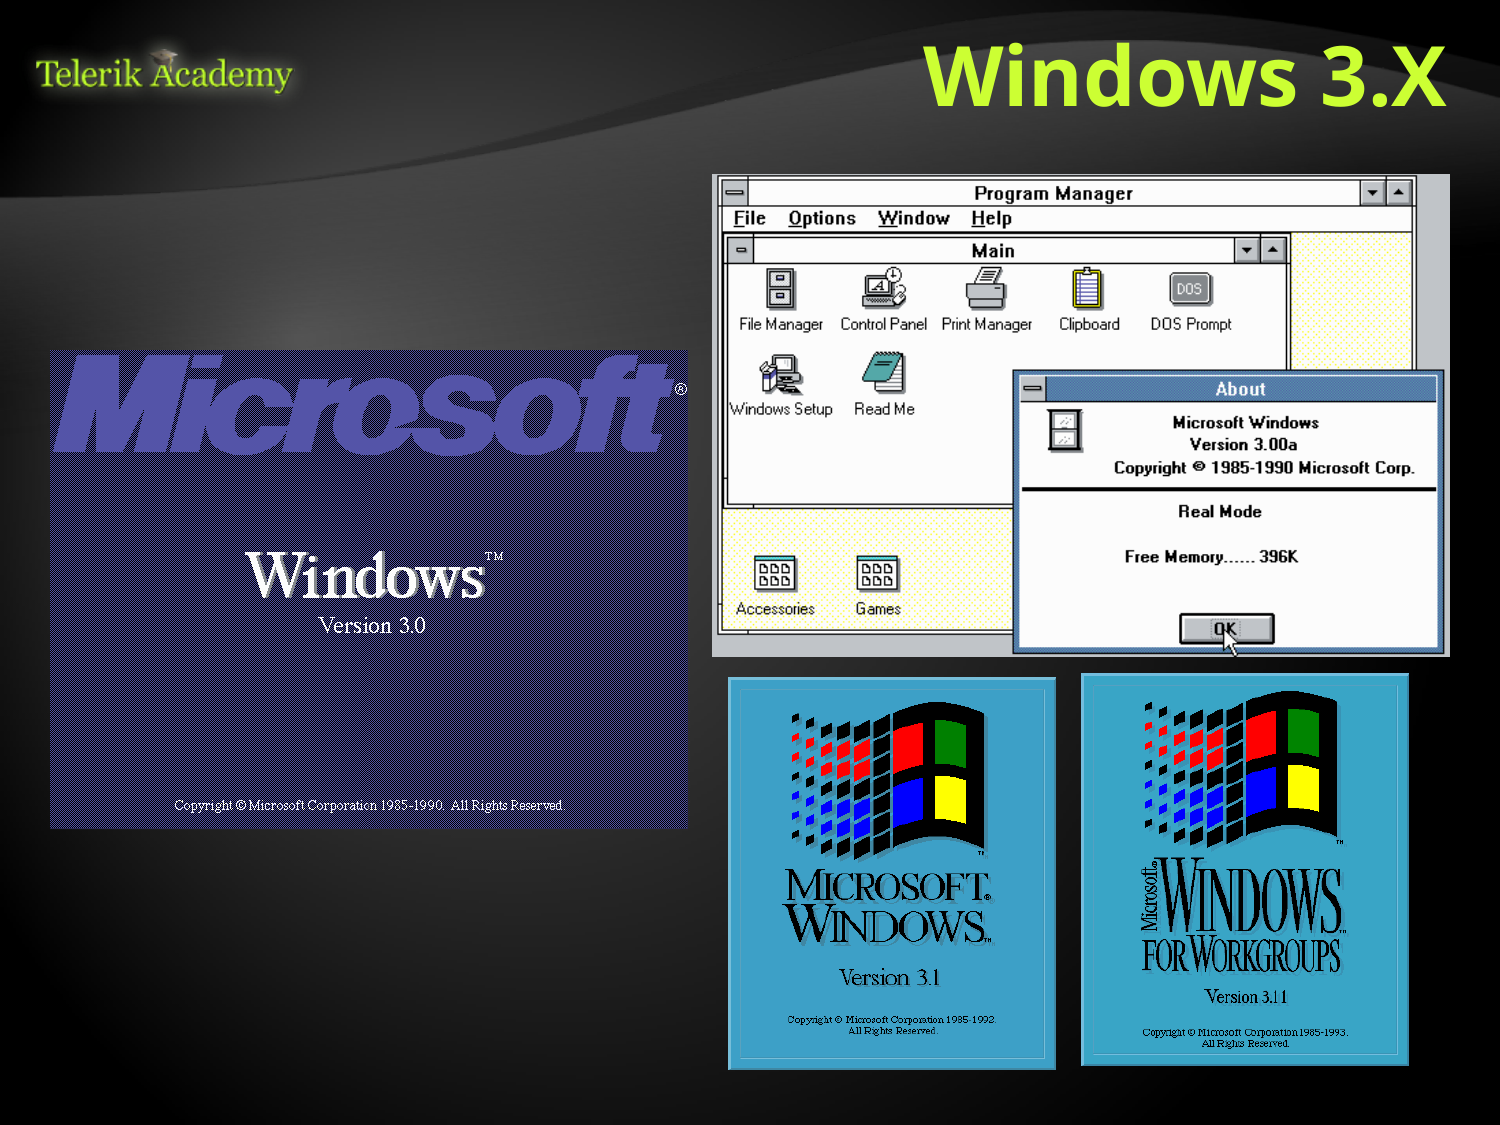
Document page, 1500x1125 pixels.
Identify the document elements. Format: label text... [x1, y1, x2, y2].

picture [0, 0, 1500, 1125]
title Windows 3.X [300, 12, 1463, 150]
